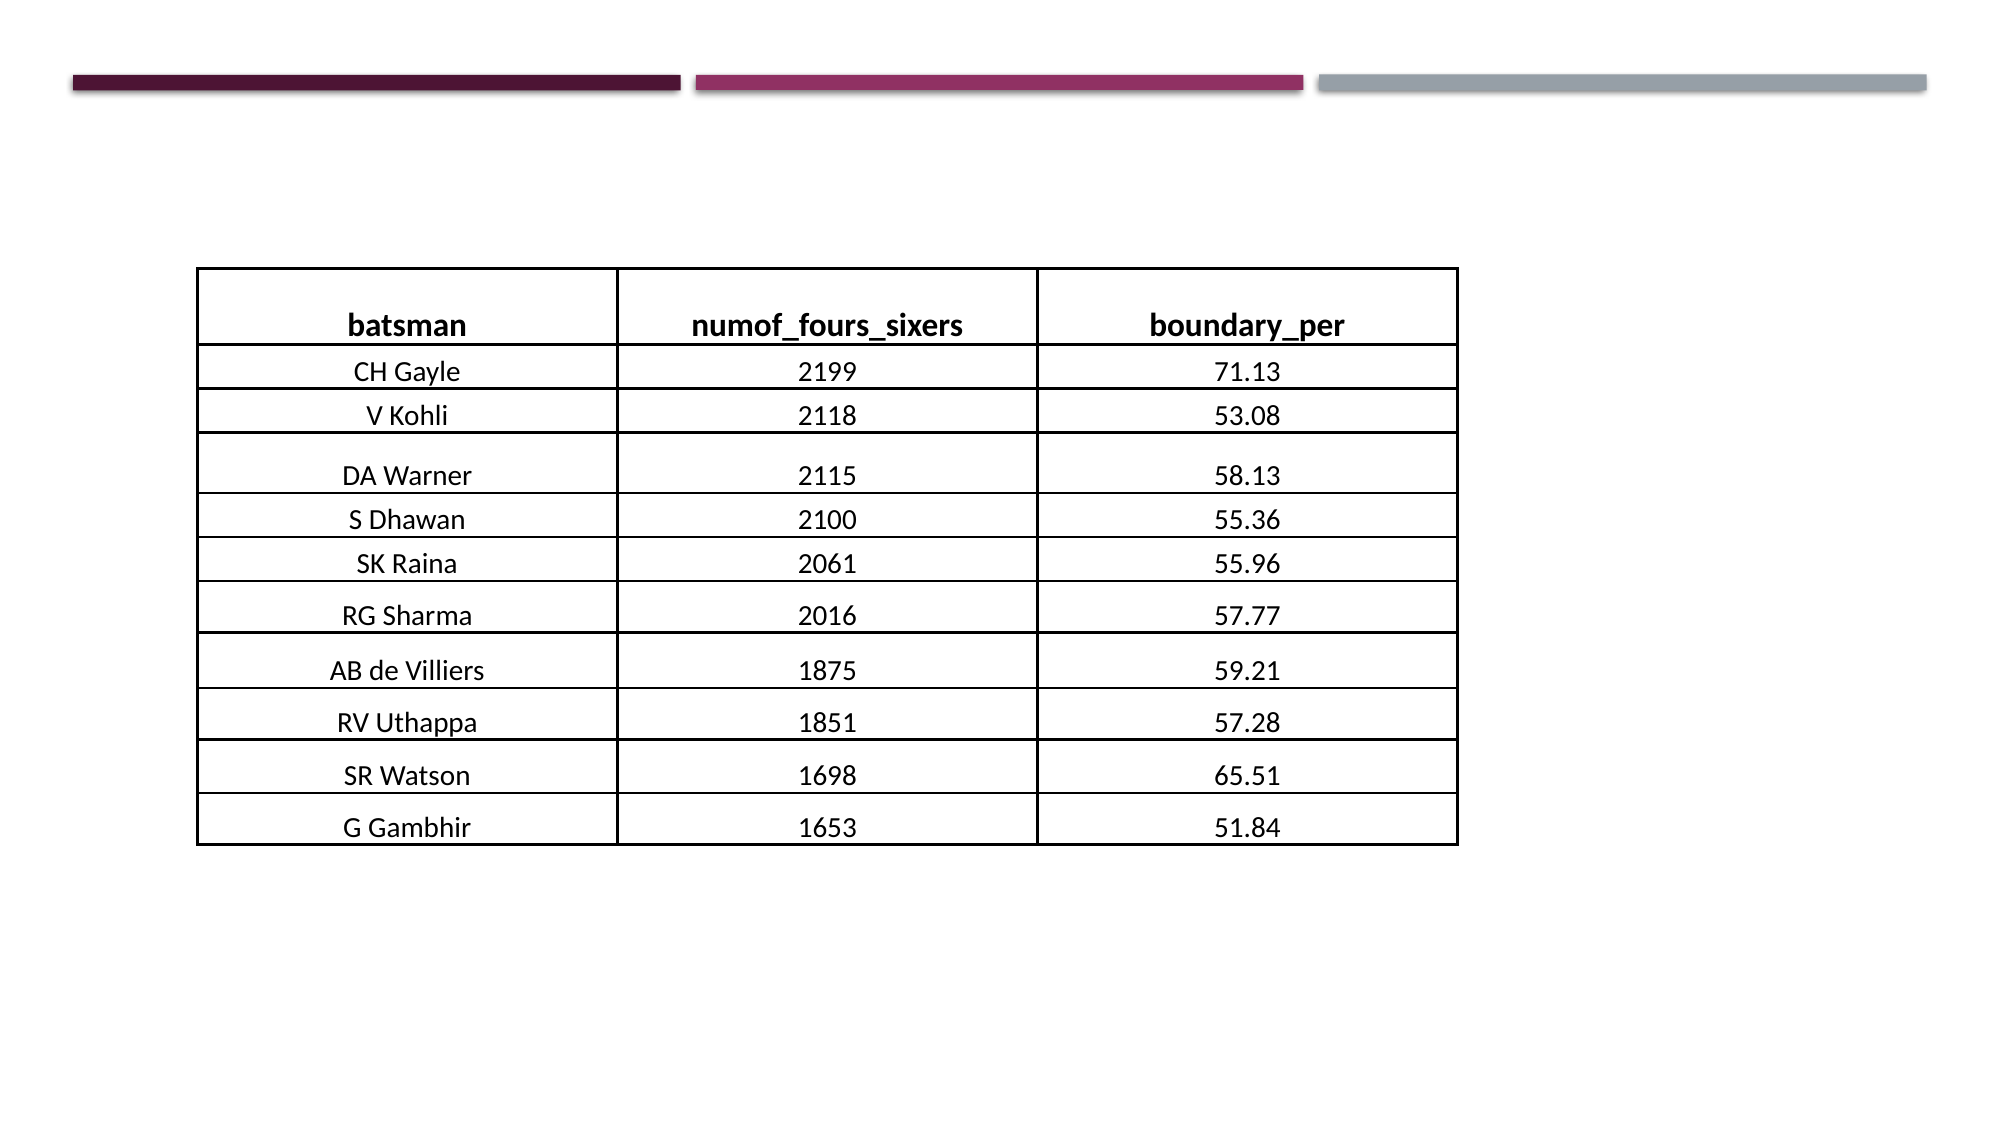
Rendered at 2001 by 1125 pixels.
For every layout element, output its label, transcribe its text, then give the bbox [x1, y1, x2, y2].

table_cell 1875 [619, 634, 1036, 687]
table_cell 2199 [619, 346, 1036, 387]
table_cell 2016 [619, 582, 1036, 631]
table_cell 55.96 [1039, 538, 1456, 580]
table_cell 1851 [619, 689, 1036, 738]
table_cell 2115 [619, 434, 1036, 492]
table_cell DA Warner [199, 434, 616, 492]
table_cell AB de Villiers [199, 634, 616, 687]
table_cell RG Sharma [199, 582, 616, 631]
table_cell 2061 [619, 538, 1036, 580]
table_cell 65.51 [1039, 741, 1456, 792]
table_cell G Gambhir [199, 794, 616, 843]
table_cell 1653 [619, 794, 1036, 843]
table_cell SR Watson [199, 741, 616, 792]
table_cell V Kohli [199, 390, 616, 431]
table_cell S Dhawan [199, 494, 616, 536]
table_cell RV Uthappa [199, 689, 616, 738]
table_cell 2100 [619, 494, 1036, 536]
table_cell SK Raina [199, 538, 616, 580]
table_cell CH Gayle [199, 346, 616, 387]
table_cell 1698 [619, 741, 1036, 792]
table_cell 53.08 [1039, 390, 1456, 431]
table_cell 57.28 [1039, 689, 1456, 738]
table_cell 58.13 [1039, 434, 1456, 492]
table_cell 57.77 [1039, 582, 1456, 631]
table_cell 55.36 [1039, 494, 1456, 536]
table_cell 2118 [619, 390, 1036, 431]
table_header boundary_per [1039, 270, 1456, 343]
table_cell 59.21 [1039, 634, 1456, 687]
table_header numof_fours_sixers [619, 270, 1036, 343]
table_cell 51.84 [1039, 794, 1456, 843]
table_cell 71.13 [1039, 346, 1456, 387]
table_header batsman [199, 270, 616, 343]
